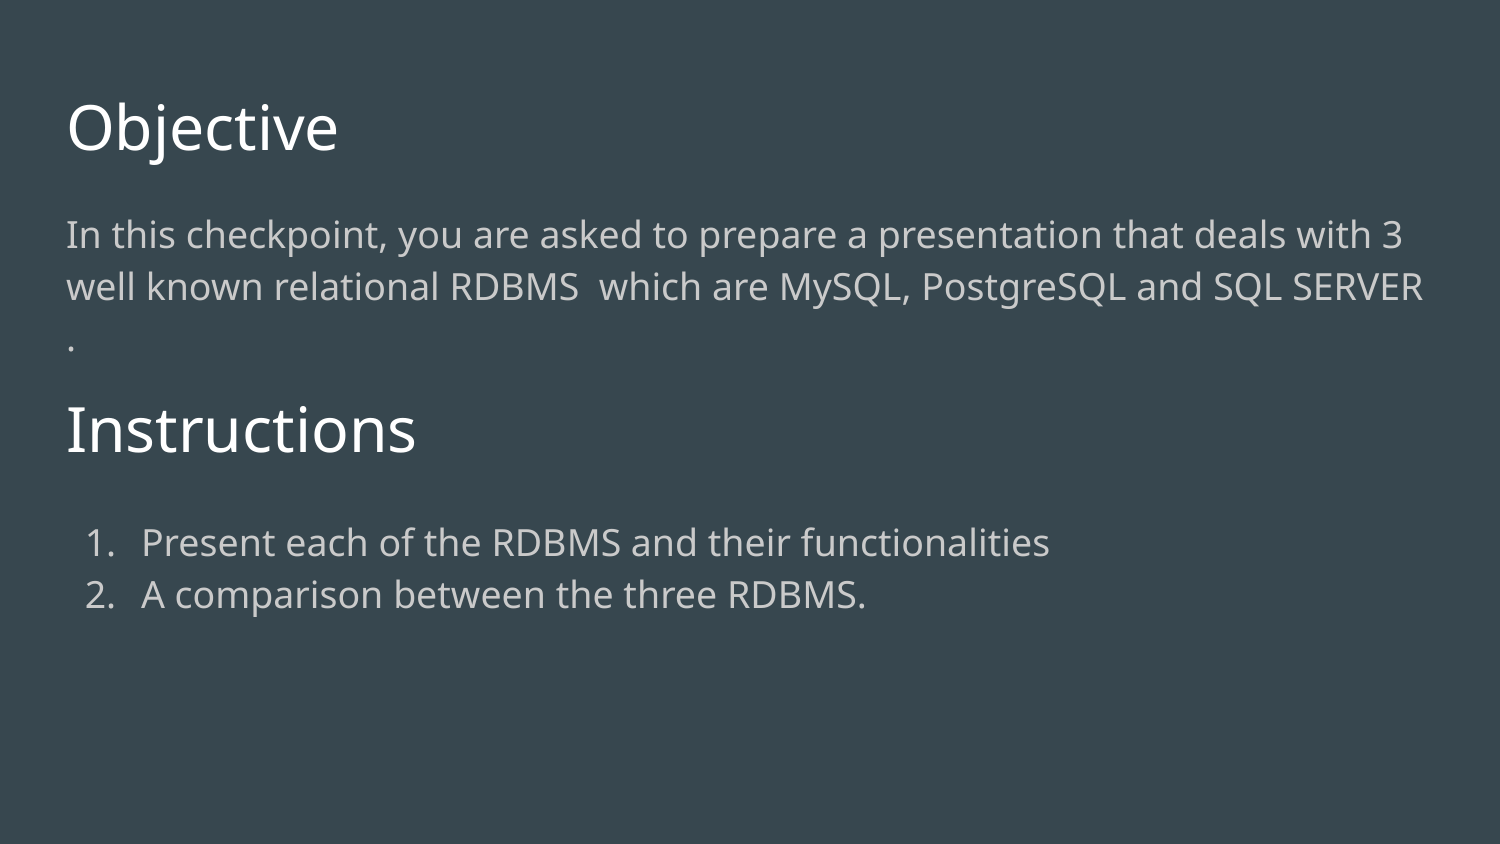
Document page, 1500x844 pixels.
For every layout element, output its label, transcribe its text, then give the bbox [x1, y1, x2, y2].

list Present each of the RDBMS and their functionalities A comparison between the three RDBMS. [51, 497, 1449, 709]
title Instructions [51, 374, 1449, 469]
list In this checkpoint, you are asked to prepare a presentation that deals with 3 well known relational RDBMS which are MySQL, PostgreSQL and SQL SERVER . [51, 189, 1449, 374]
title Objective [51, 72, 1449, 167]
